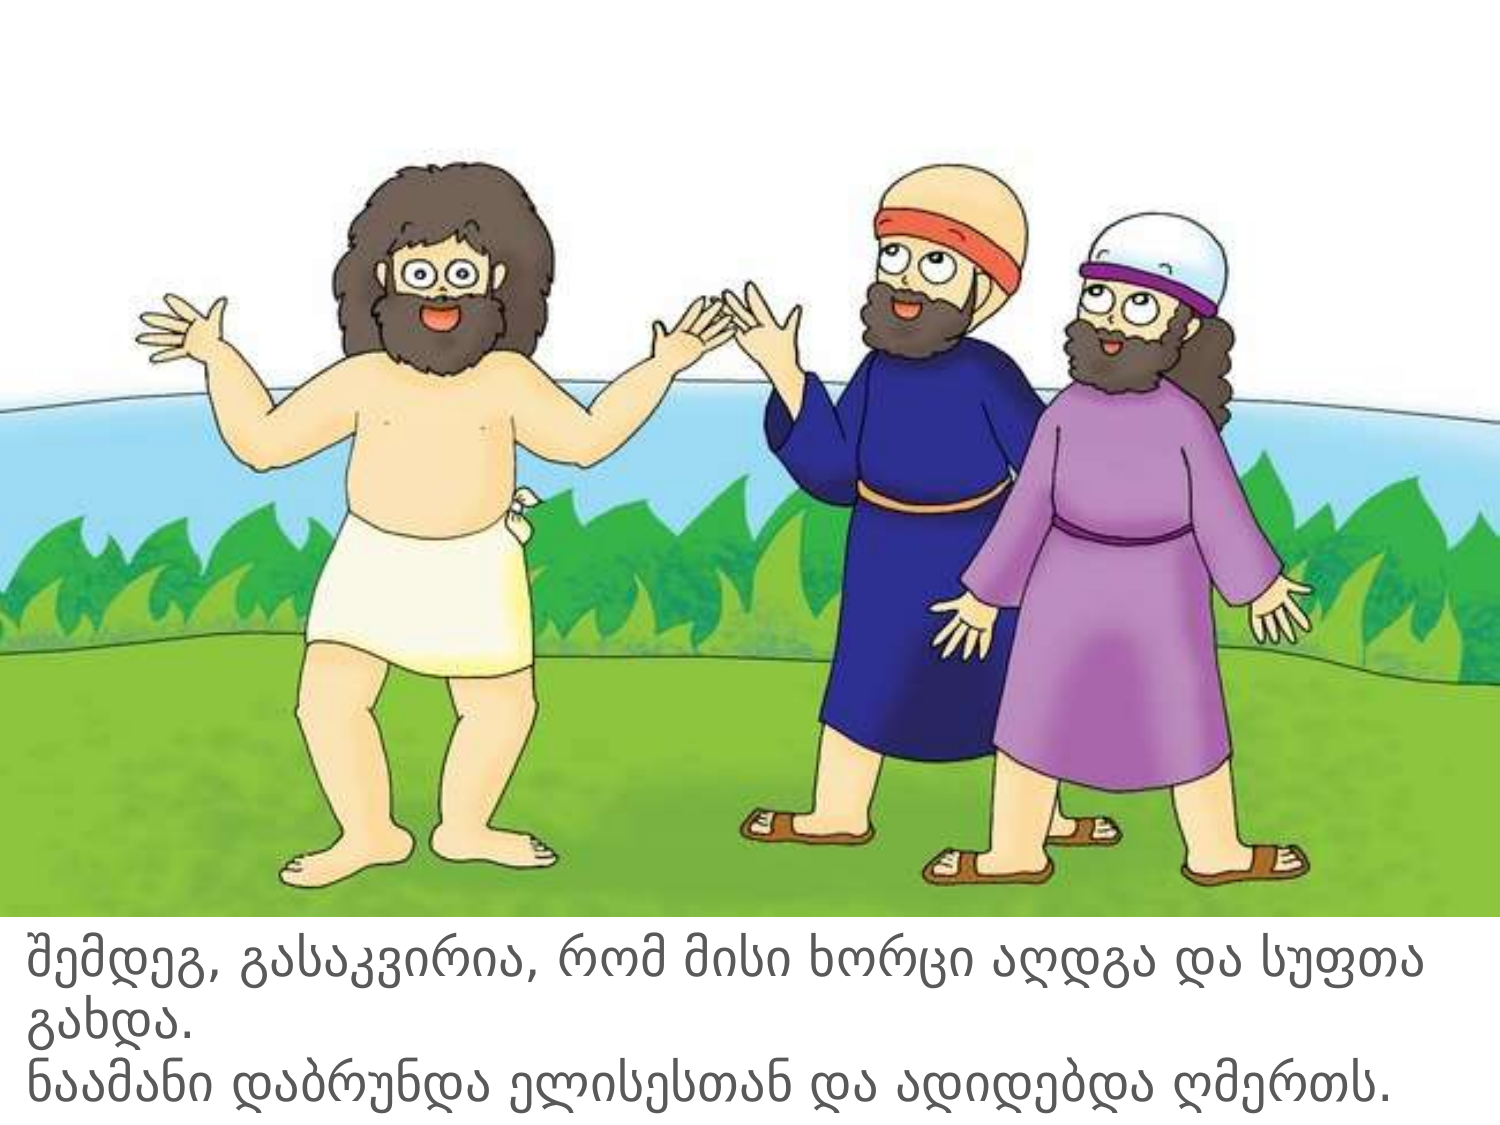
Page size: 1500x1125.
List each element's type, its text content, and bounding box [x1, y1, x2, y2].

picture [0, 1, 1500, 918]
text_box შემდეგ, გასაკვირია, რომ მისი ხორცი აღდგა და სუფთა გახდა. ნაამანი დაბრუნდა ელისესთან და ადიდებდა ღმერთს. [11, 924, 1498, 1119]
